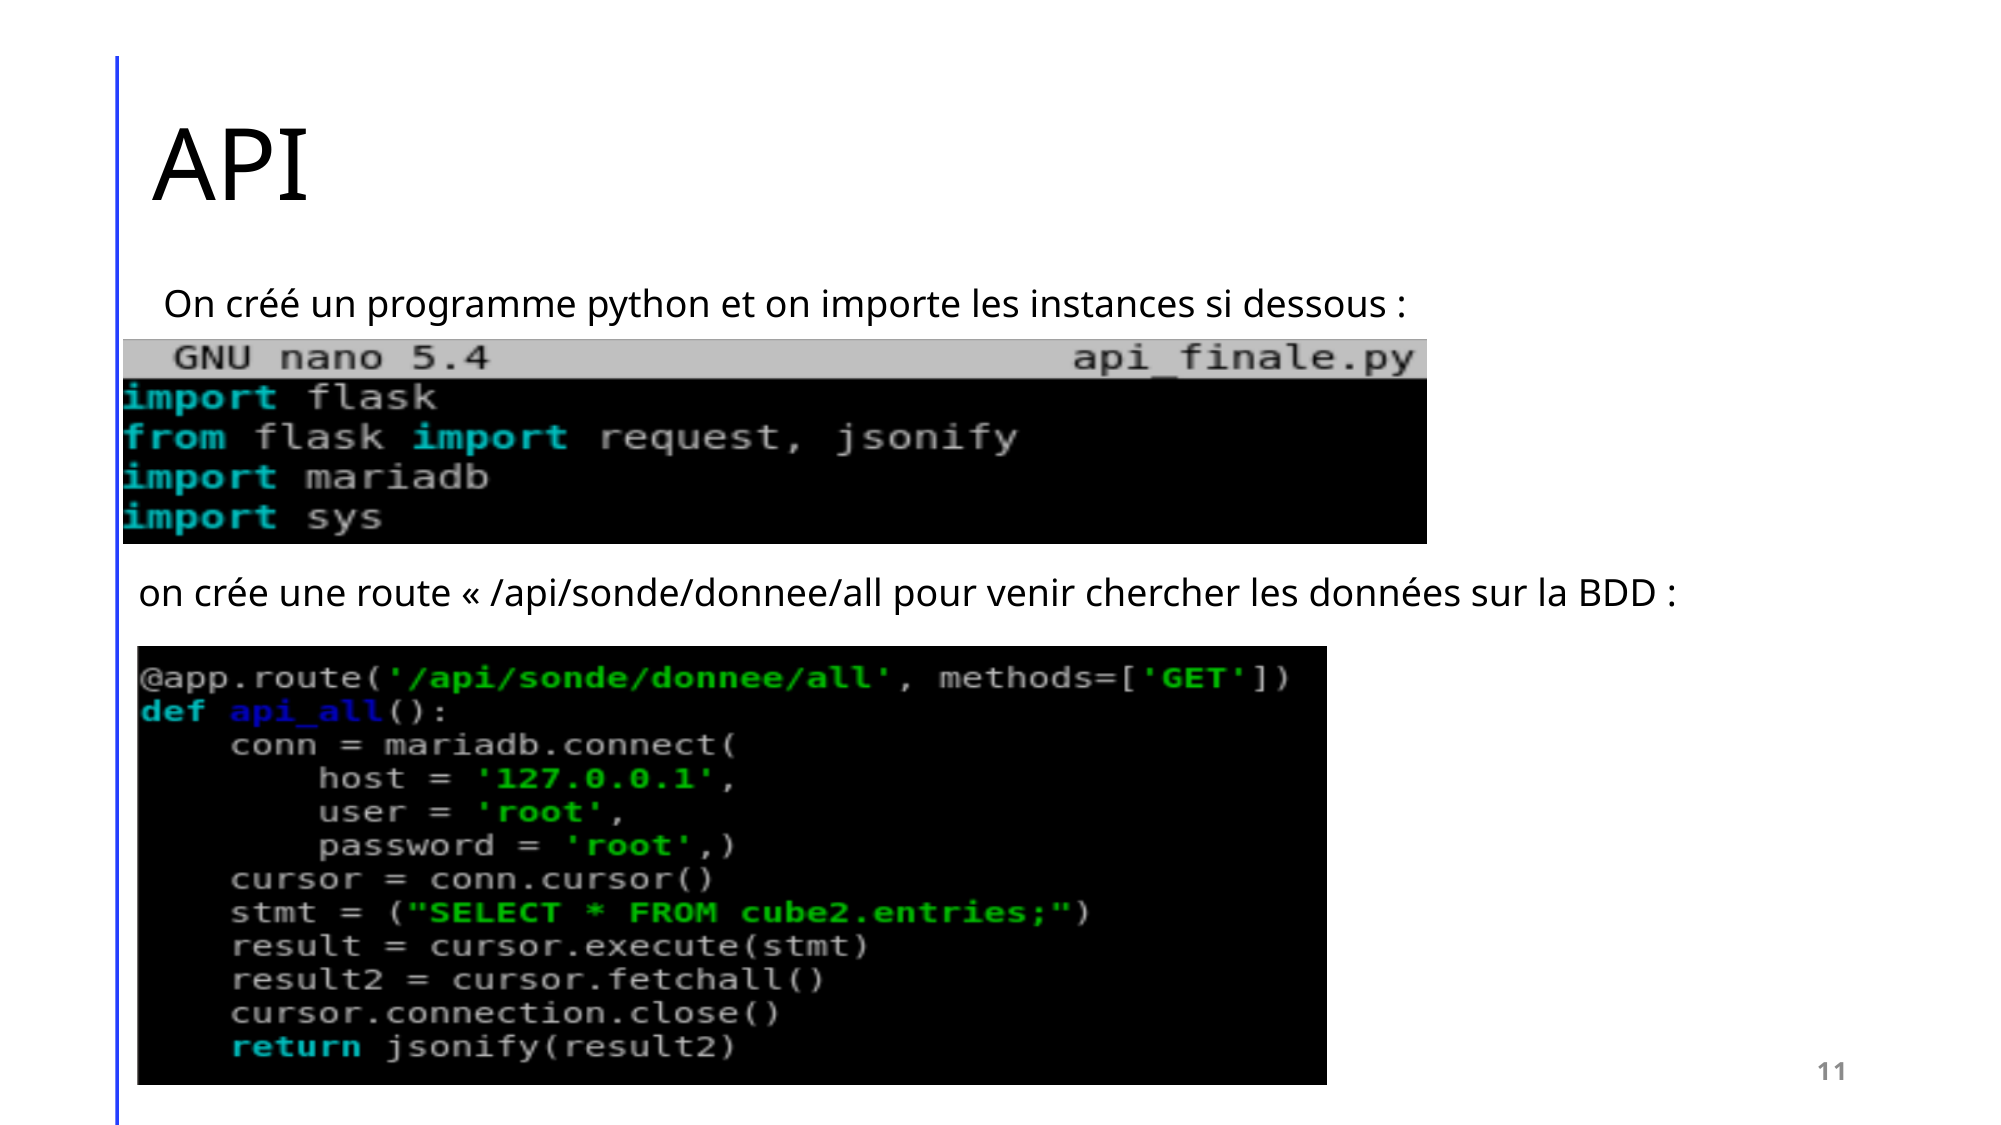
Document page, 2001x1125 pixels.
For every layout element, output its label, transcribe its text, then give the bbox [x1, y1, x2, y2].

text_box On créé un programme python et on importe les instances si dessous : [148, 272, 1769, 332]
title API [137, 59, 1863, 278]
picture [137, 646, 1327, 1085]
text_box on crée une route « /api/sonde/donnee/all pour venir chercher les données sur la BDD : [123, 561, 1744, 622]
picture [123, 339, 1427, 544]
slide_number 11 [1412, 1042, 1863, 1103]
